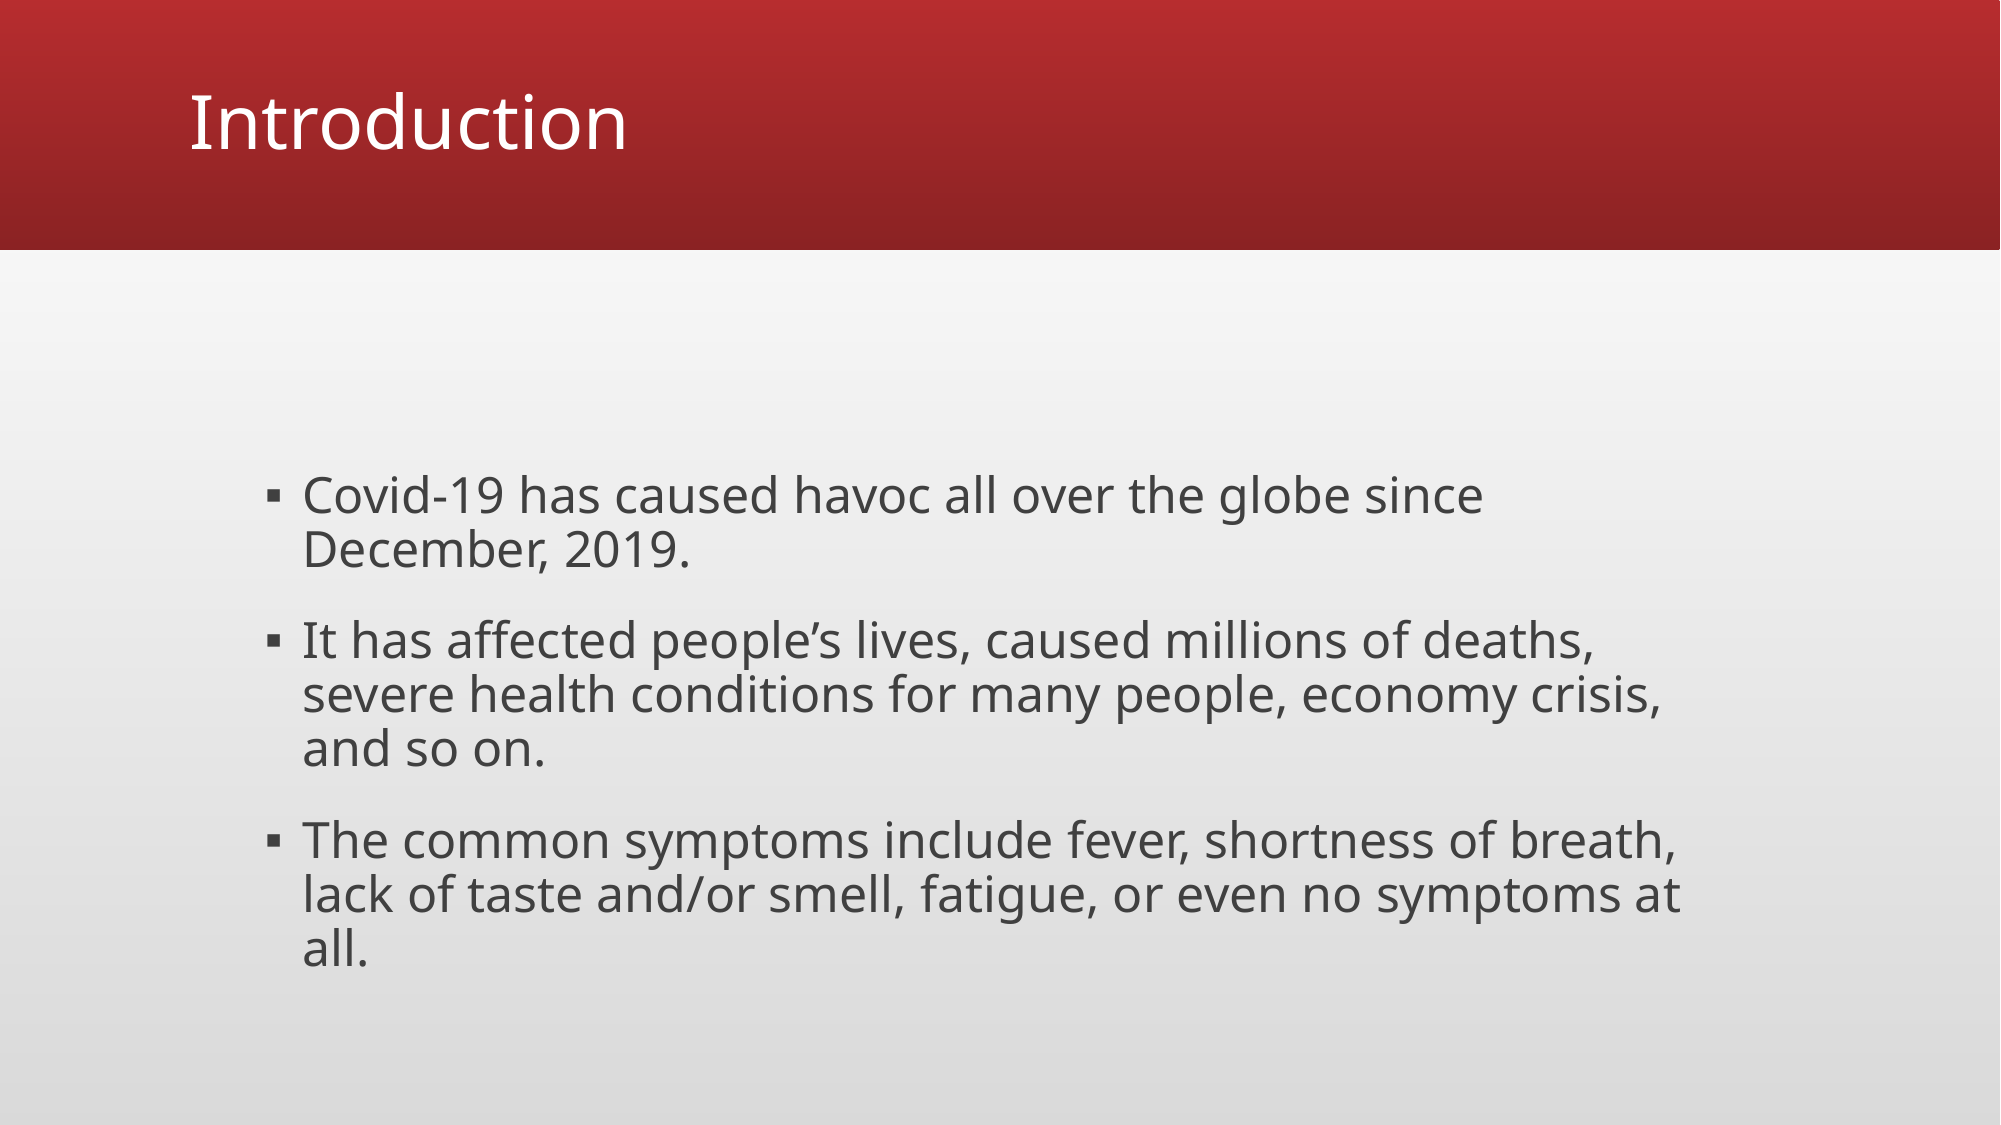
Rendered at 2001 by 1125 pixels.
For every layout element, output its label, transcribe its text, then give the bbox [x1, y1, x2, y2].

title Introduction [174, 16, 1825, 234]
list Covid-19 has caused havoc all over the globe since December, 2019. It has affected people’s lives, caused millions of deaths, severe health conditions for many people, economy crisis, and so on. The common symptoms include fever, shortness of breath, lack of taste and/or smell, fatigue, or even no symptoms at all. [249, 462, 1750, 963]
